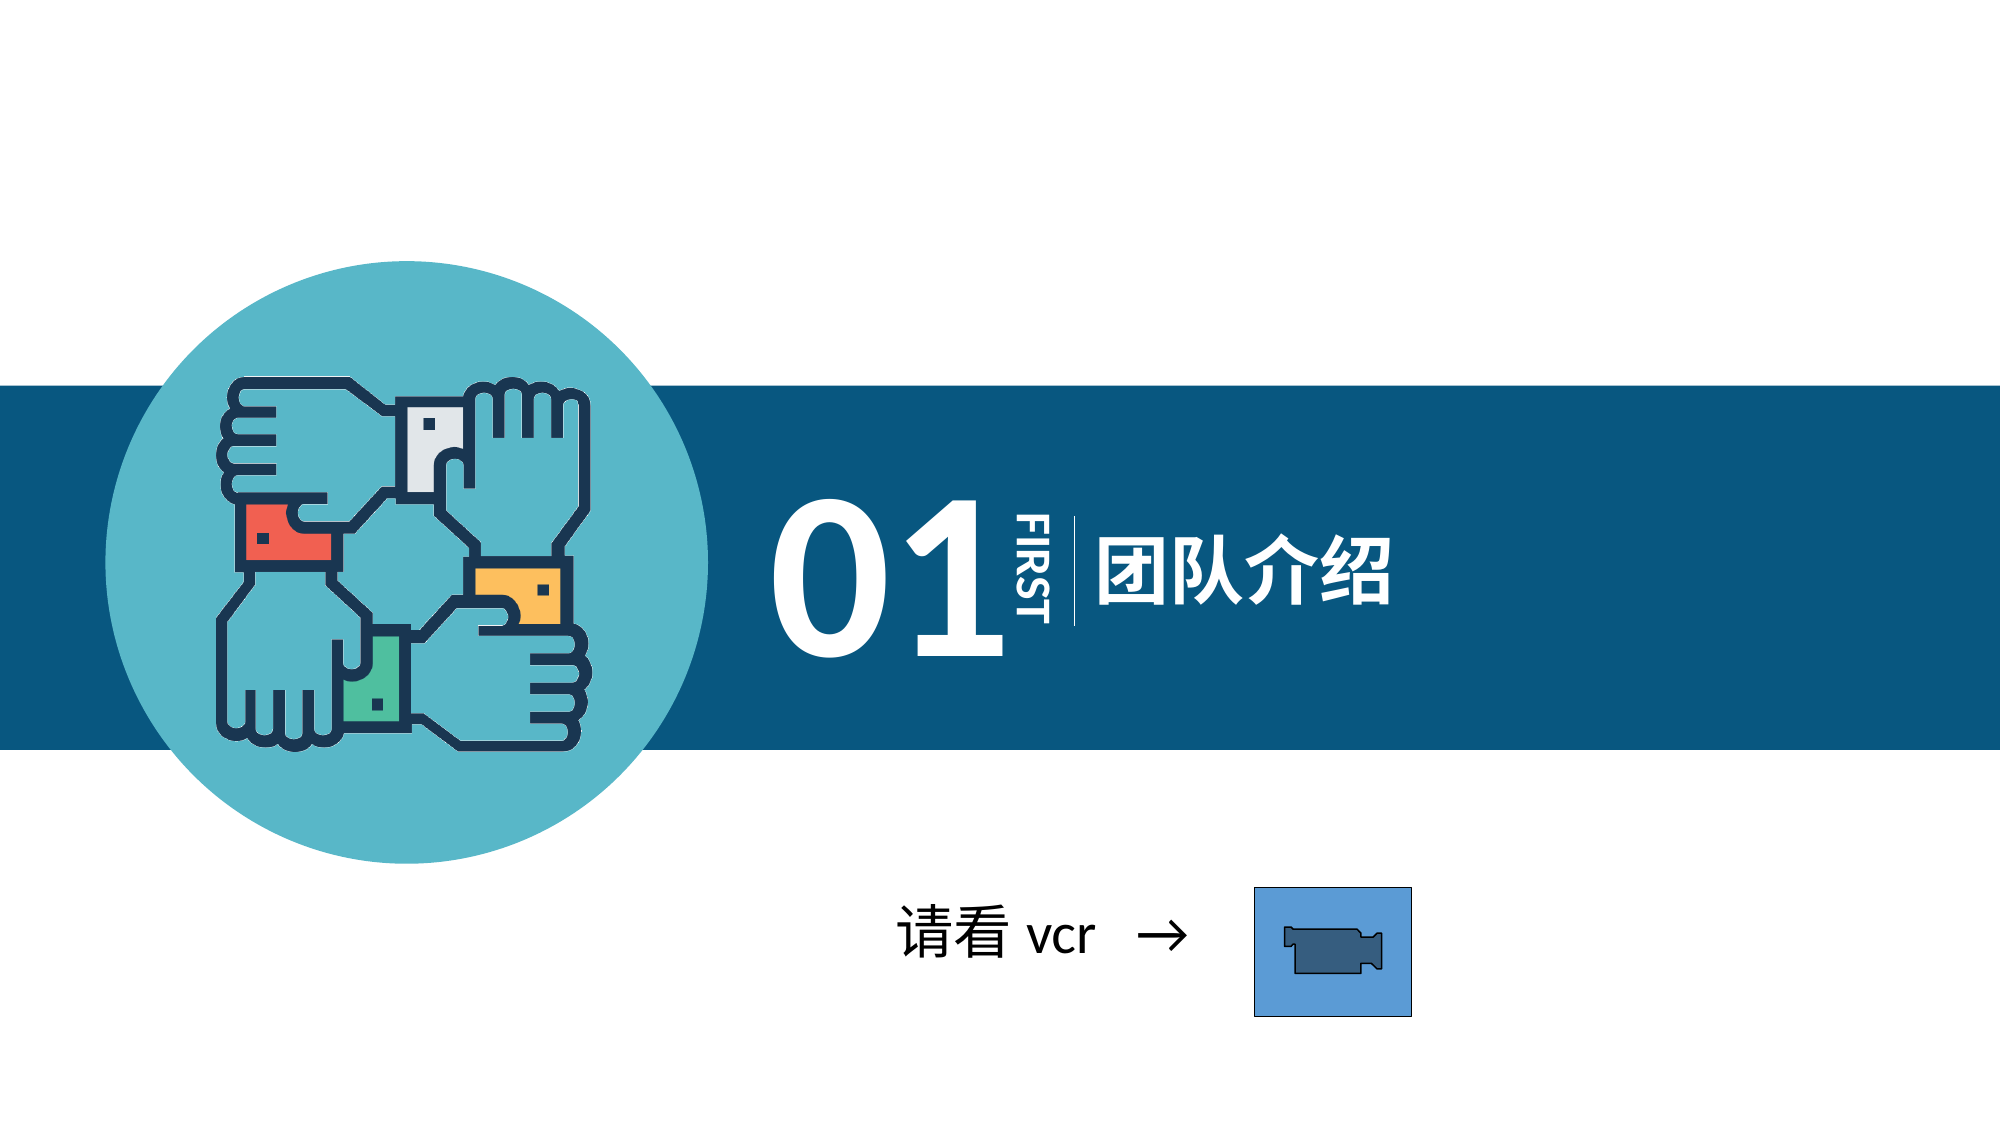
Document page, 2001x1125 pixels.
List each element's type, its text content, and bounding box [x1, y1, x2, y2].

text_box [647, 380, 709, 743]
picture [193, 375, 643, 753]
text_box [0, 385, 170, 750]
text_box 请看vcr → [880, 887, 1254, 972]
text_box FIRST [983, 497, 1075, 626]
text_box 01 [754, 409, 1028, 712]
text_box [105, 261, 643, 864]
text_box [1254, 887, 1412, 1017]
text_box 团队介绍 [1079, 515, 1410, 621]
text_box [648, 385, 2000, 750]
